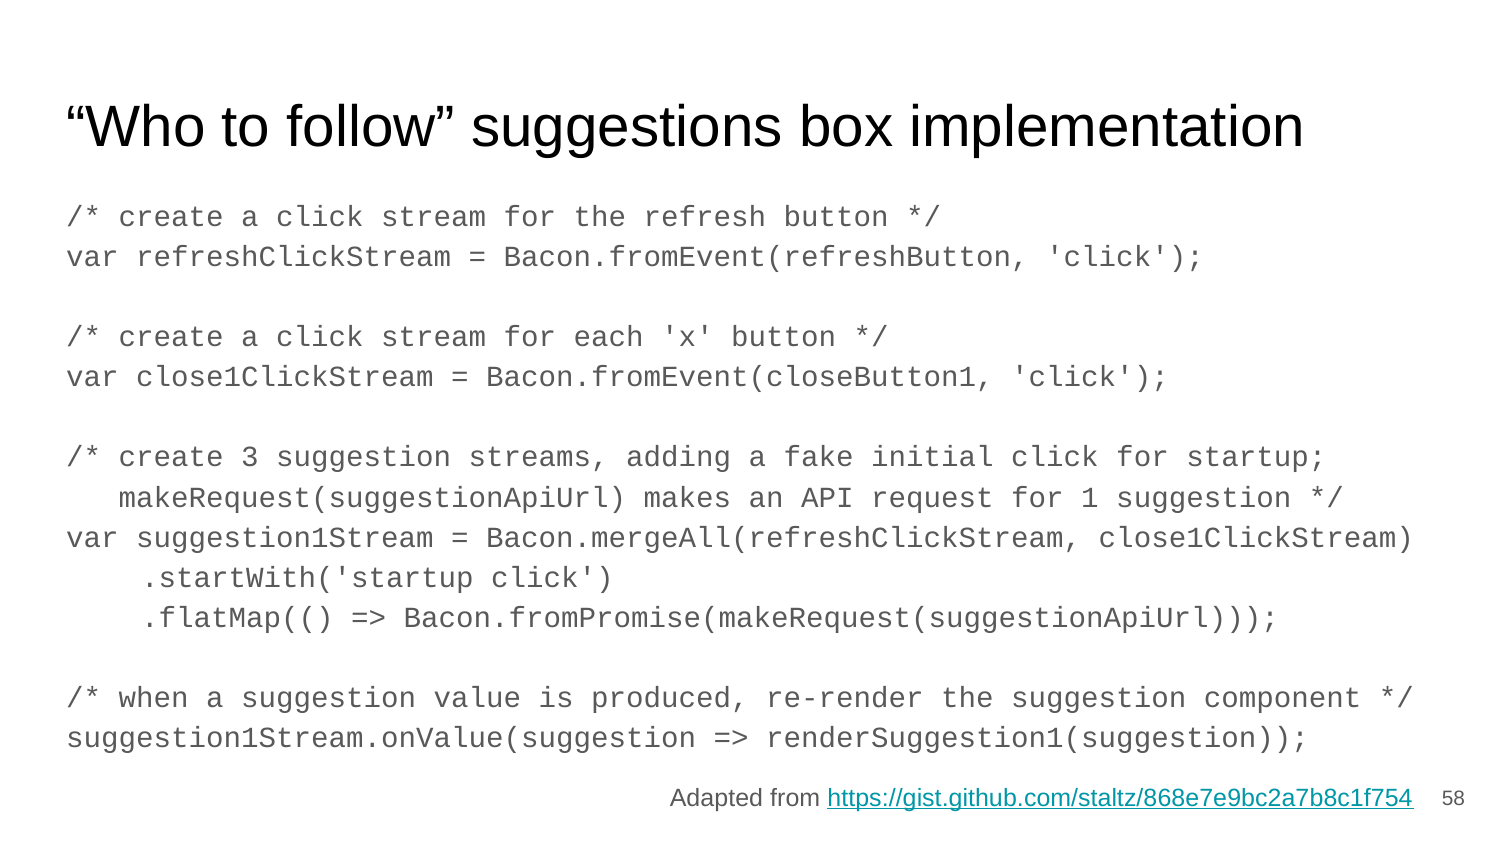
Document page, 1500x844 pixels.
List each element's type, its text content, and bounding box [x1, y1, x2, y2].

list /* create a click stream for the refresh button */ var refreshClickStream = Bacon.fromEvent(refreshButton, 'click'); /* create a click stream for each 'x' button */ var close1ClickStream = Bacon.fromEvent(closeButton1, 'click'); /* create 3 suggestion streams, adding a fake initial click for startup; makeRequest(suggestionApiUrl) makes an API request for 1 suggestion */ var suggestion1Stream = Bacon.mergeAll(refreshClickStream, close1ClickStream) .startWith('startup click') .flatMap(() => Bacon.fromPromise(makeRequest(suggestionApiUrl))); /* when a suggestion value is produced, re-render the suggestion component */ suggestion1Stream.onValue(suggestion => renderSuggestion1(suggestion)); [51, 176, 1480, 772]
slide_number ‹#› [1389, 764, 1480, 830]
title “Who to follow” suggestions box implementation [51, 72, 1449, 167]
text_box Adapted from https://gist.github.com/staltz/868e7e9bc2a7b8c1f754 [501, 766, 1437, 828]
